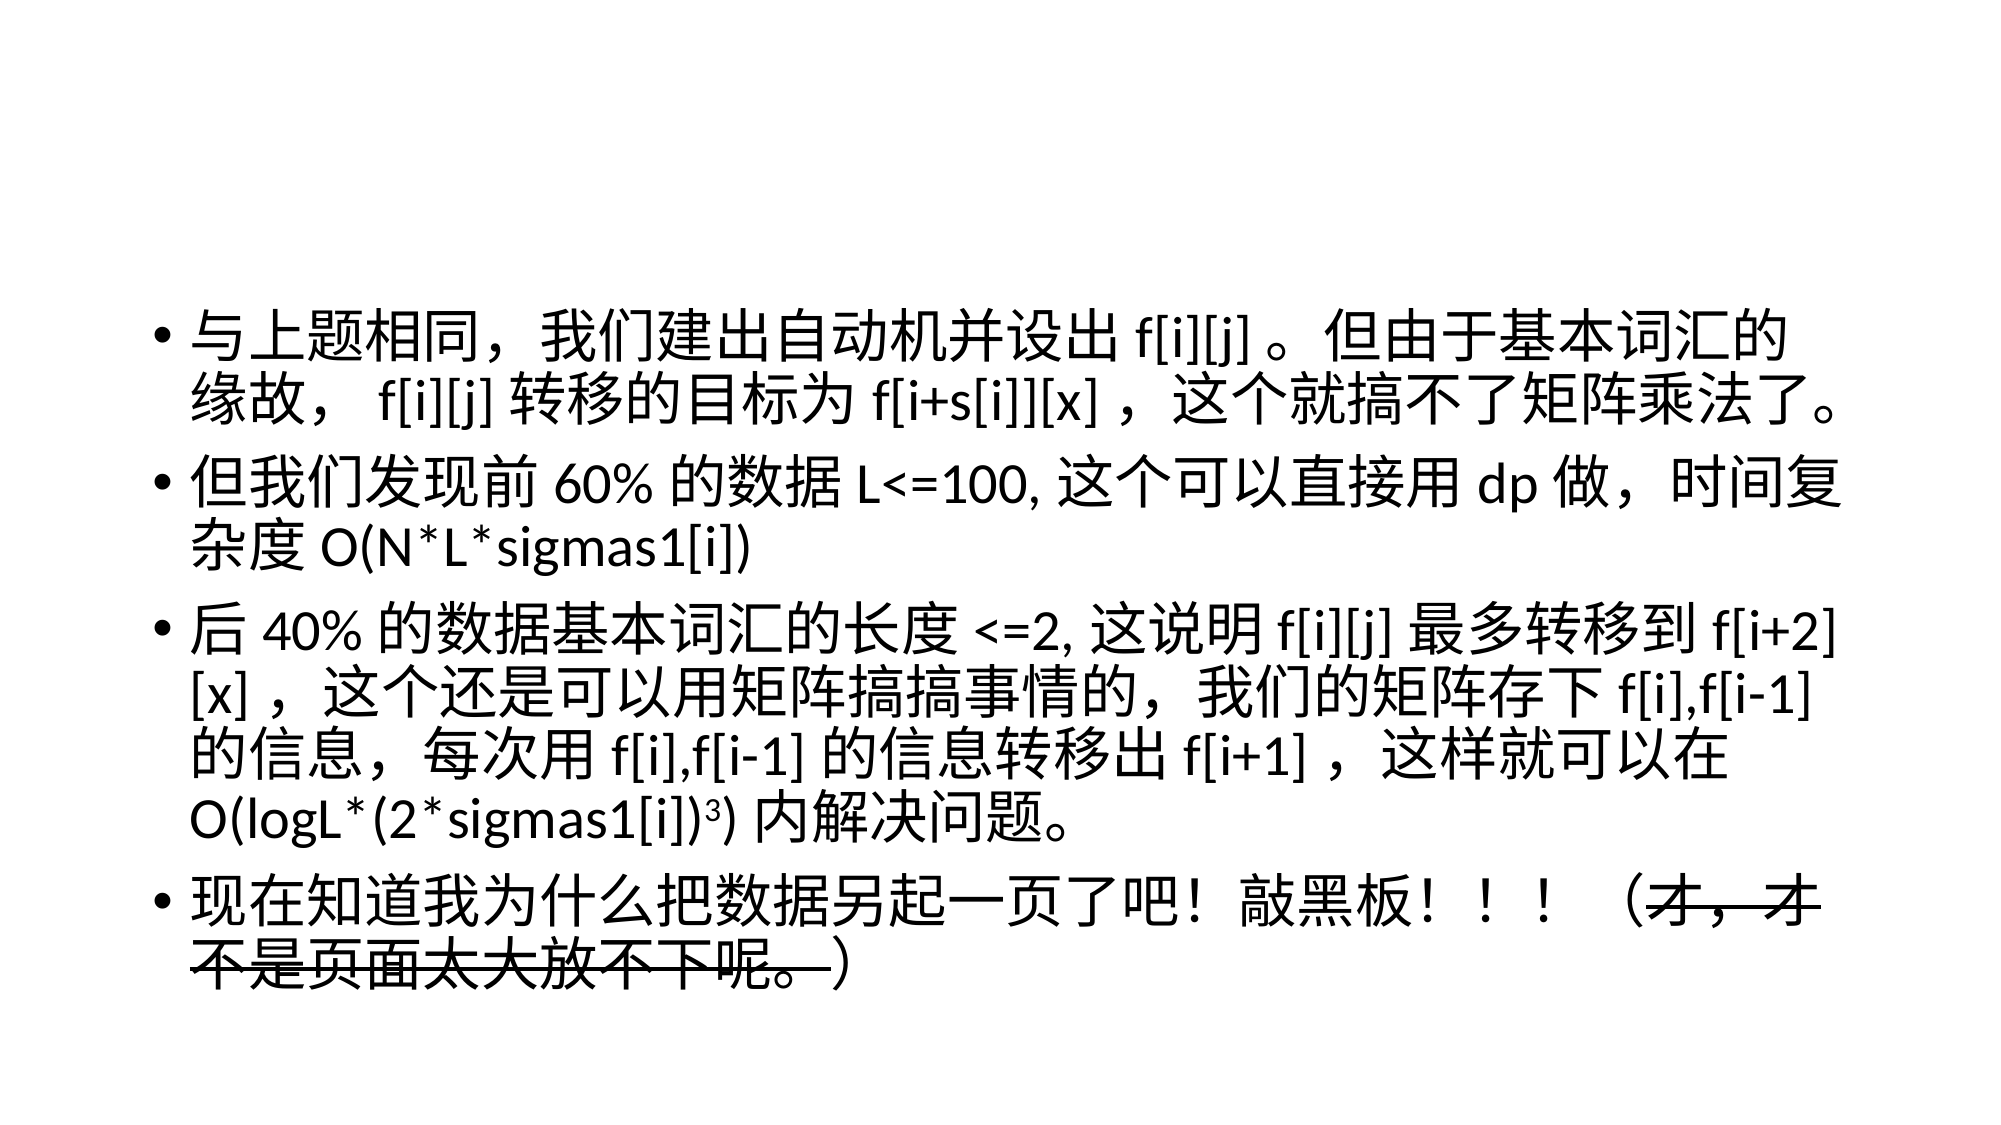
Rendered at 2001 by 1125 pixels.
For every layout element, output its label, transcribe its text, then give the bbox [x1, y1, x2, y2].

list 与上题相同，我们建出自动机并设出f[i][j]。但由于基本词汇的缘故，f[i][j]转移的目标为f[i+s[i]][x]，这个就搞不了矩阵乘法了。 但我们发现前60%的数据L<=100,这个可以直接用dp做，时间复杂度O(N*L*sigmas1[i]) 后40%的数据基本词汇的长度<=2,这说明f[i][j]最多转移到f[i+2][x]，这个还是可以用矩阵搞搞事情的，我们的矩阵存下f[i],f[i-1]的信息，每次用f[i],f[i-1]的信息转移出f[i+1]，这样就可以在O(logL*(2*sigmas1[i])3)内解决问题。 现在知道我为什么把数据另起一页了吧！敲黑板！！！（才，才不是页面太大放不下呢。） [137, 299, 1863, 1014]
